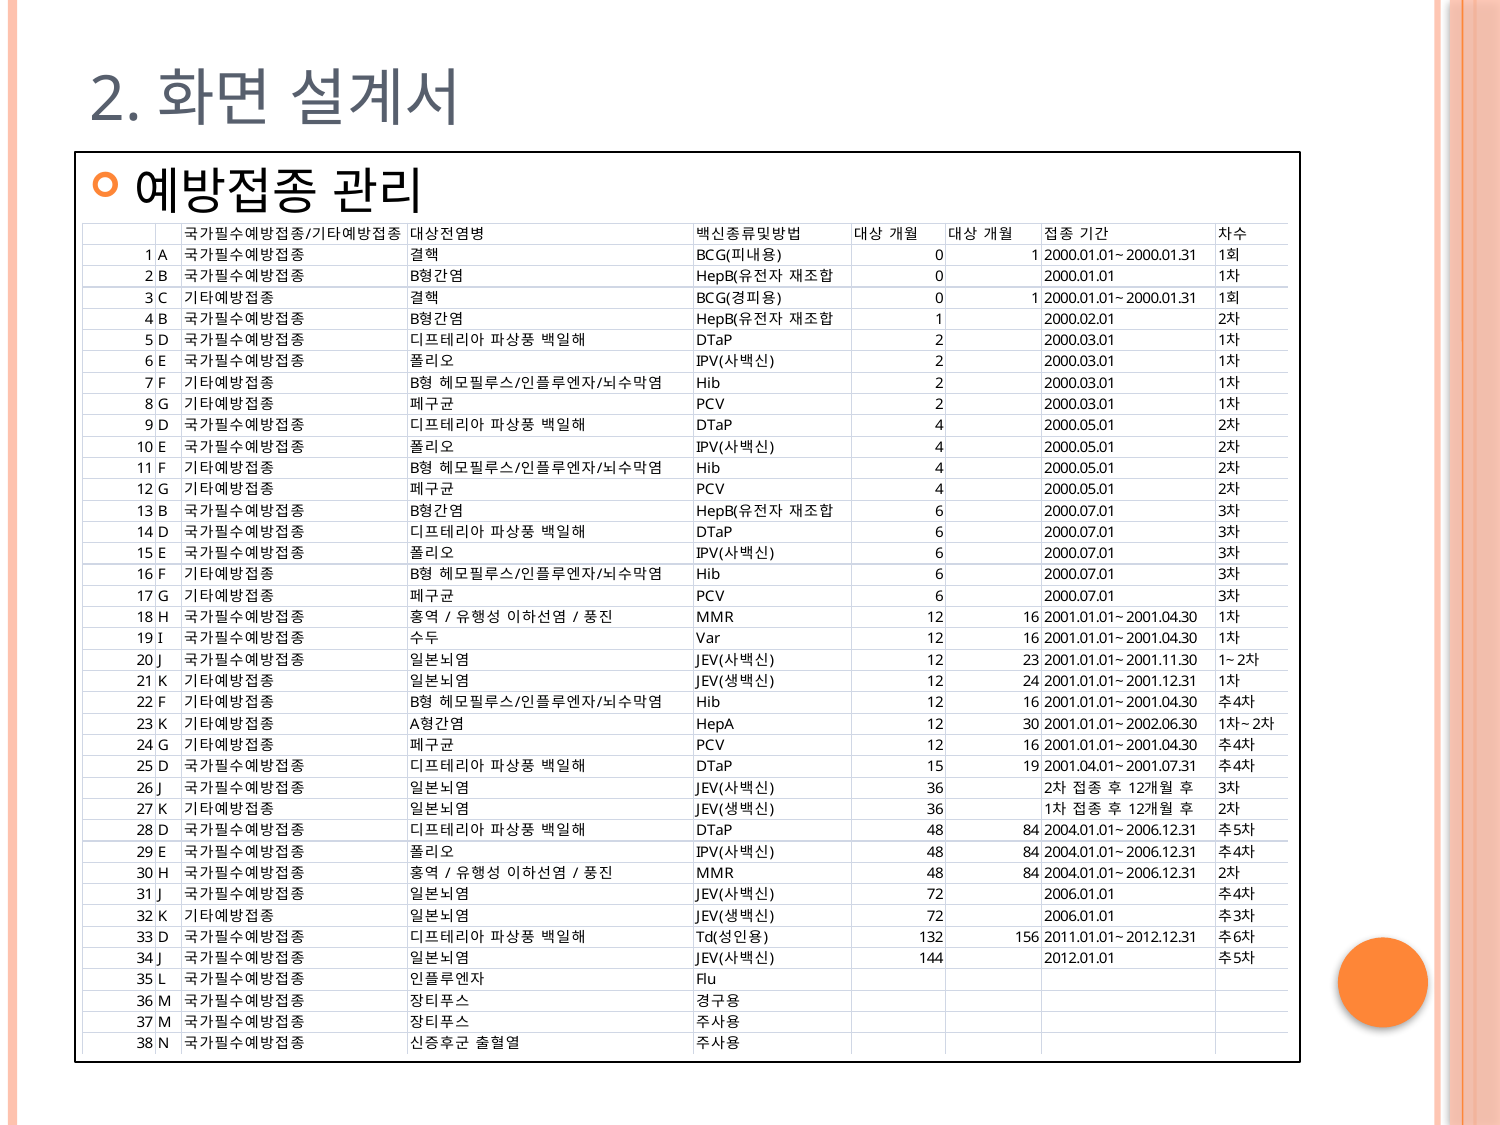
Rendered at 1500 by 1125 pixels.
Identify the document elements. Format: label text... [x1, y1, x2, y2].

list 예방접종 관리 [75, 152, 1300, 1062]
title 2.화면 설계서 [75, 45, 1300, 141]
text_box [81, 222, 1290, 1056]
